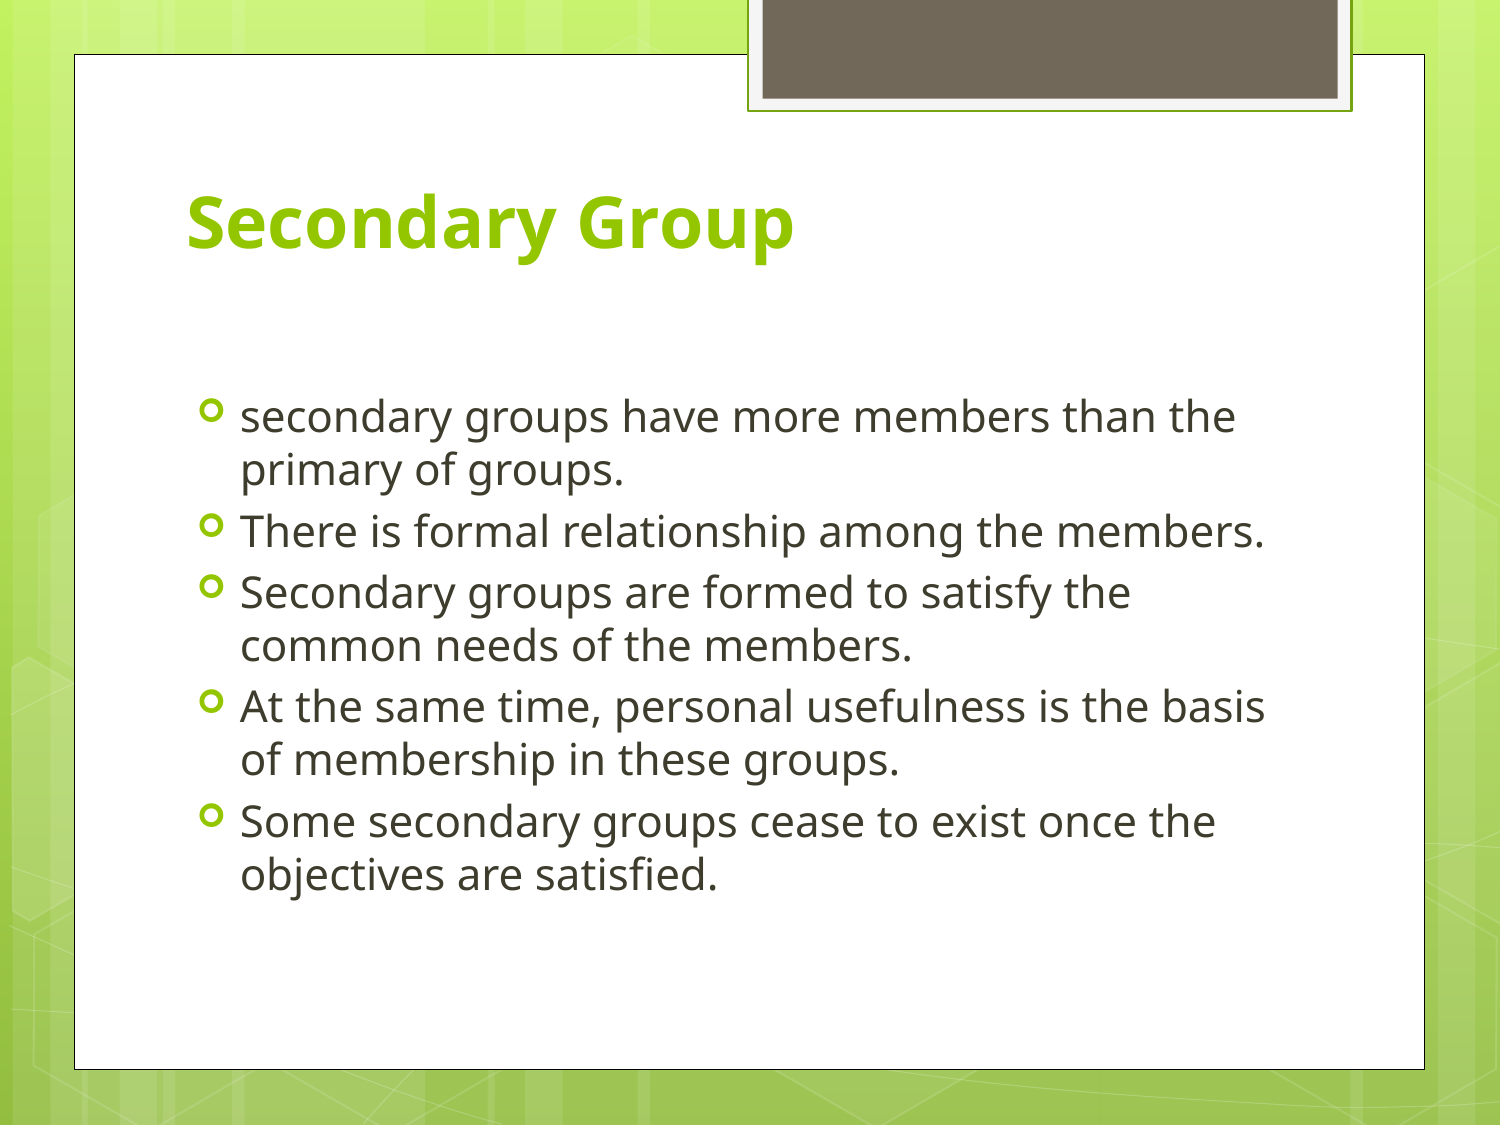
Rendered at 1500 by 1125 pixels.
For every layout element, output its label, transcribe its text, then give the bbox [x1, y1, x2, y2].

title Secondary Group [171, 168, 1324, 357]
list secondary groups have more members than the primary of groups. There is formal relationship among the members. Secondary groups are formed to satisfy the common needs of the members. At the same time, personal usefulness is the basis of membership in these groups. Some secondary groups cease to exist once the objectives are satisfied. [171, 381, 1283, 957]
